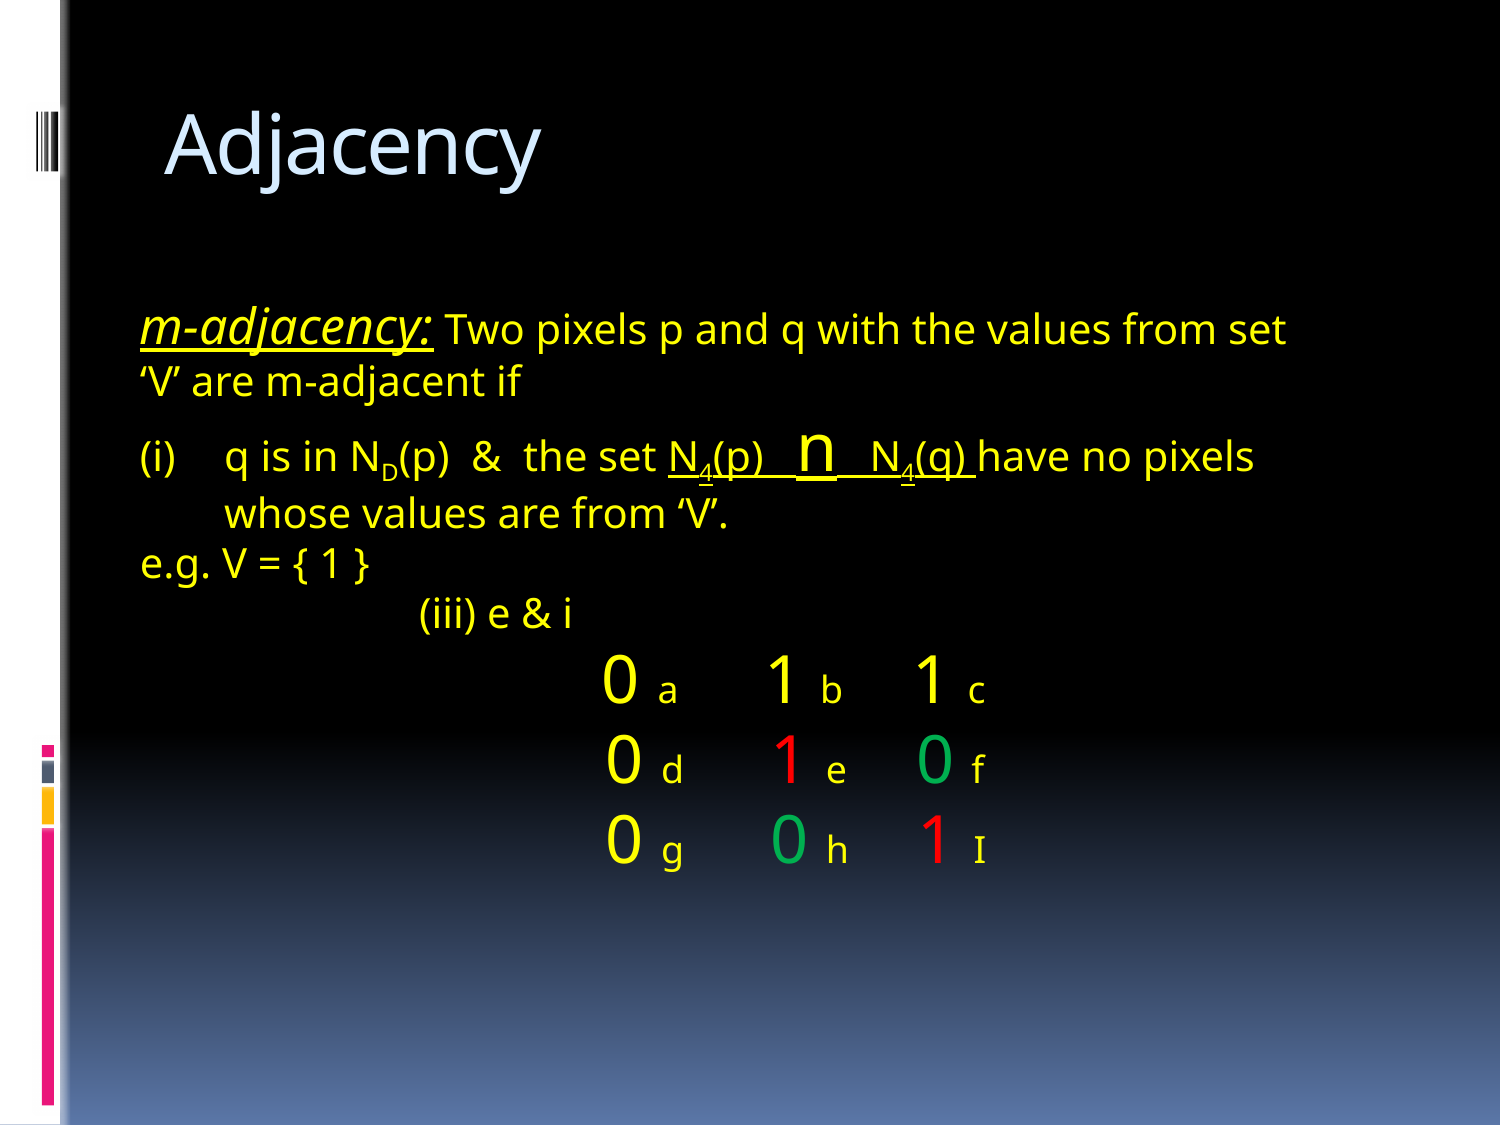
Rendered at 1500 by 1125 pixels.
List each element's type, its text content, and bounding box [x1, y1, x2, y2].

title Adjacency [150, 83, 1425, 200]
text_box m-adjacency: Two pixels p and q with the values from set ‘V’ are m-adjacent if q is in ND(p) & the set N4(p) n N4(q) have no pixels whose values are from ‘V’. e.g. V = { 1 } (iii) e & i 0 a 1 b 1 c 0 d 1 e 0 f 0 g 0 h 1 I [124, 287, 1313, 1019]
